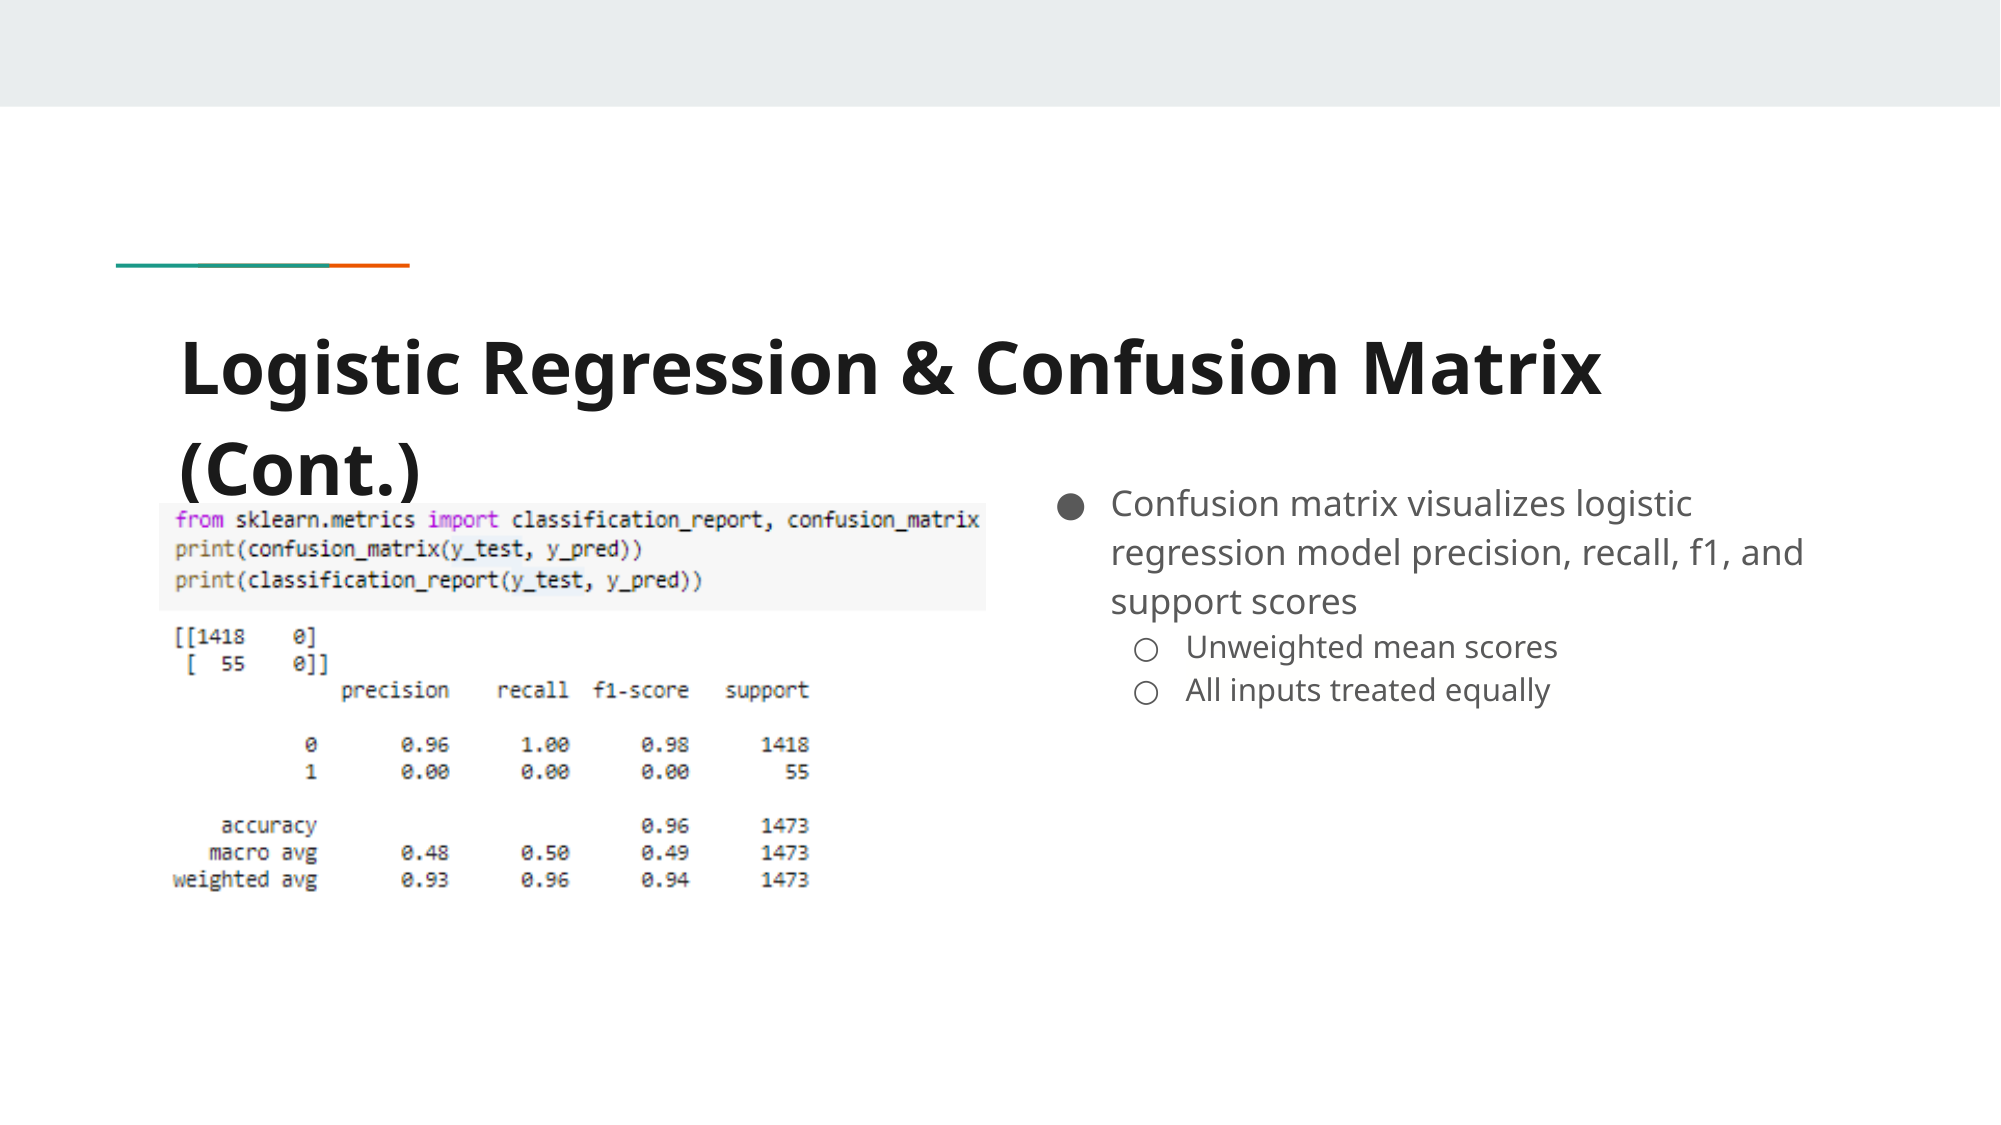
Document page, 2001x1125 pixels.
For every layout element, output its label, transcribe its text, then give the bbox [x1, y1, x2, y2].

list Confusion matrix visualizes logistic regression model precision, recall, f1, and support scores Unweighted mean scores All inputs treated equally [1015, 454, 1842, 950]
picture [159, 503, 986, 901]
title Logistic Regression & Confusion Matrix (Cont.) [159, 288, 1842, 406]
